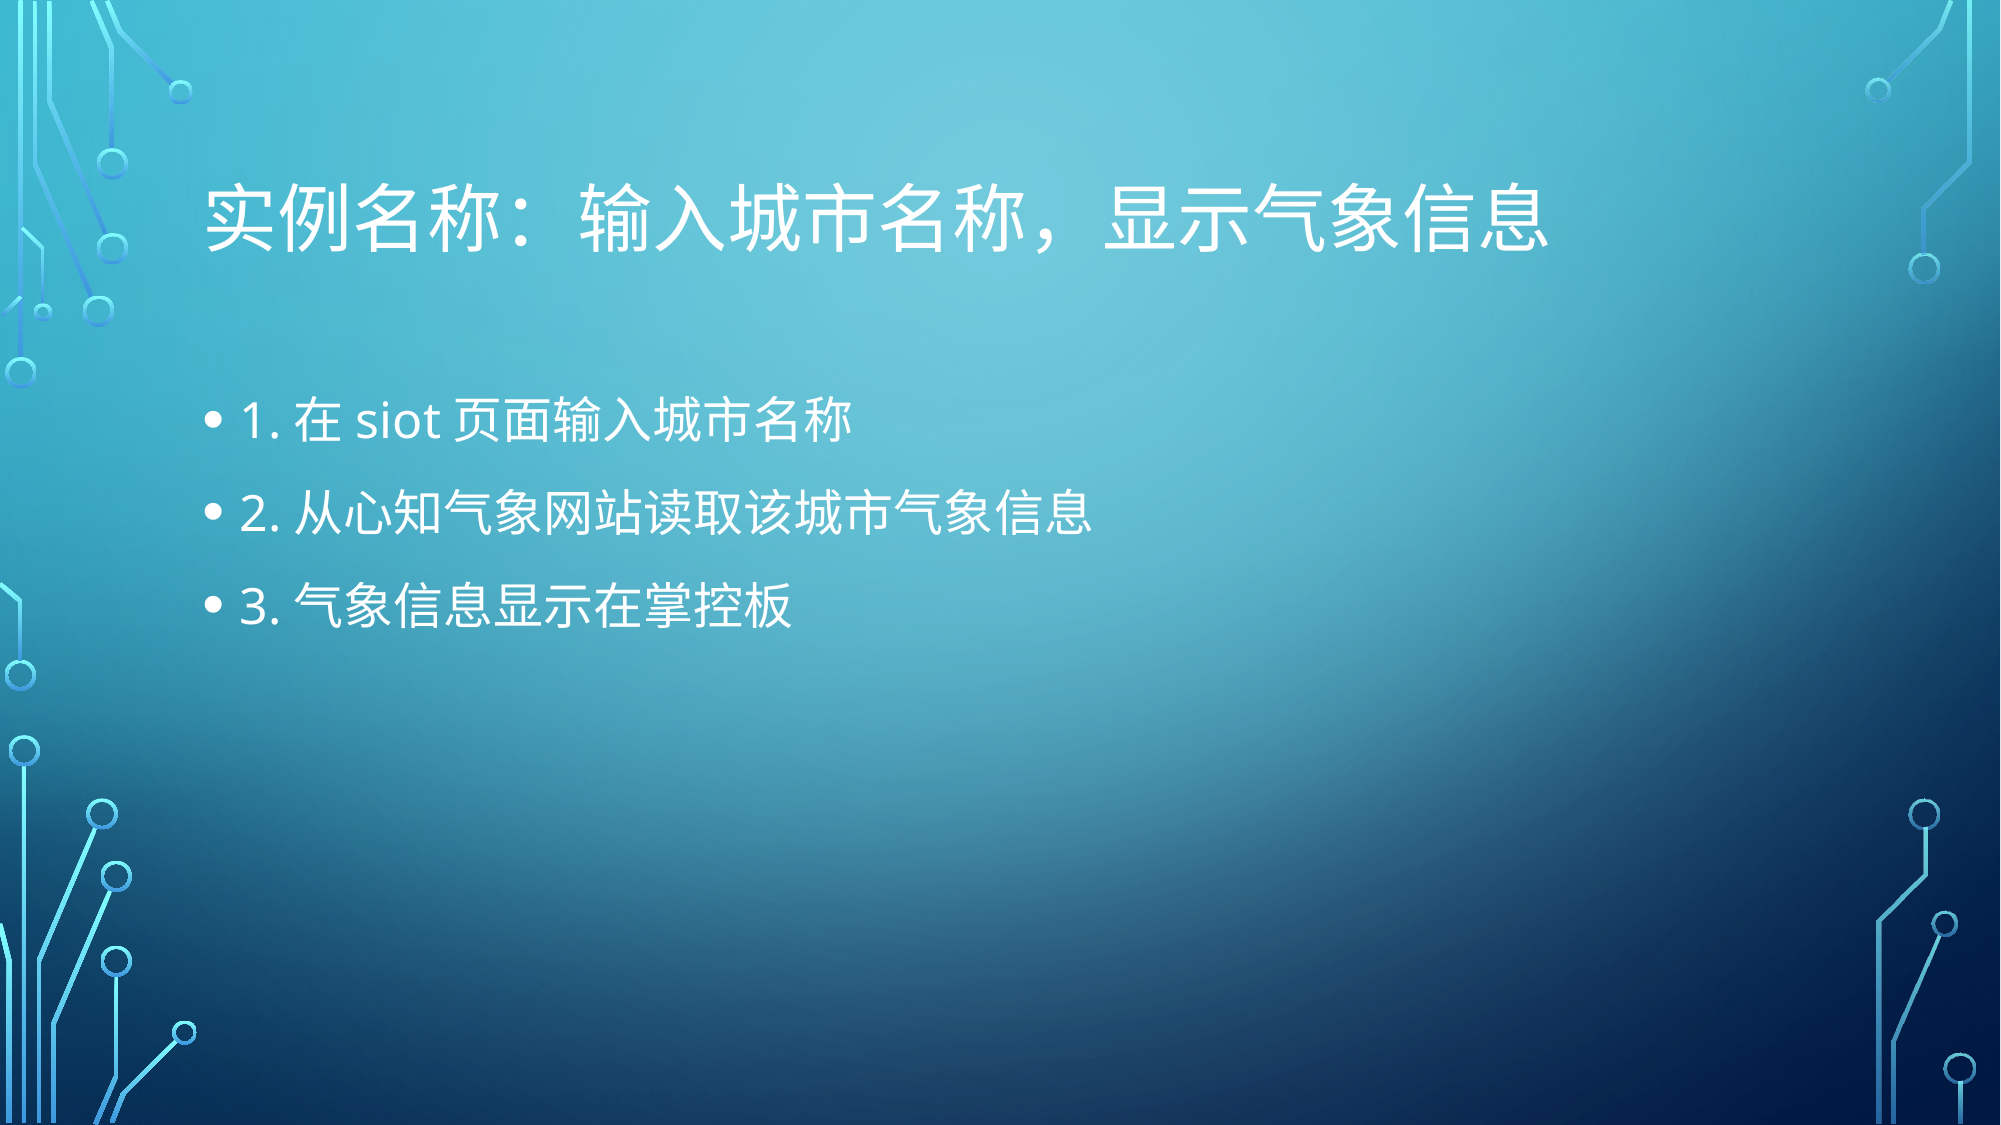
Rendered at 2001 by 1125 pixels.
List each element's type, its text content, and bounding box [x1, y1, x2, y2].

title 实例名称：输入城市名称，显示气象信息 [187, 101, 1813, 344]
list 1.在siot页面输入城市名称 2.从心知气象网站读取该城市气象信息 3.气象信息显示在掌控板 [187, 369, 1813, 950]
